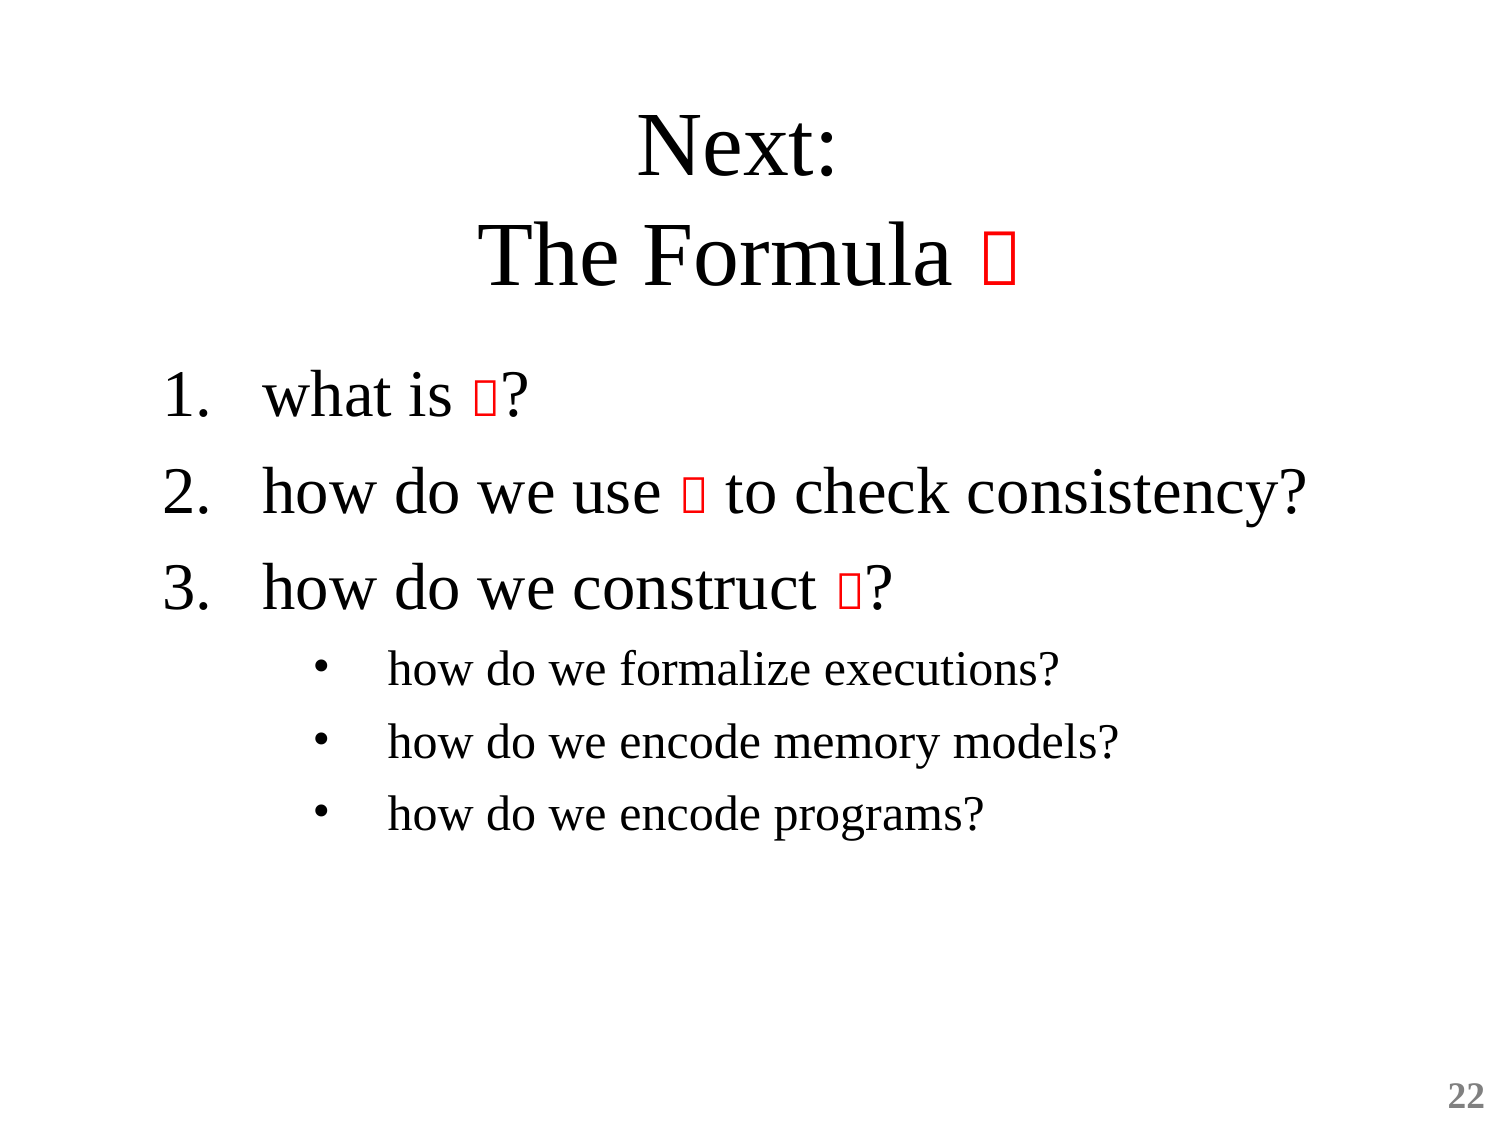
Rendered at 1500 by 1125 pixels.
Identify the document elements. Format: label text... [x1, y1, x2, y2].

title Next: The Formula  [112, 99, 1388, 288]
list what is ? how do we use  to check consistency? how do we construct ? how do we formalize executions? how do we encode memory models? how do we encode programs? [162, 349, 1388, 1000]
